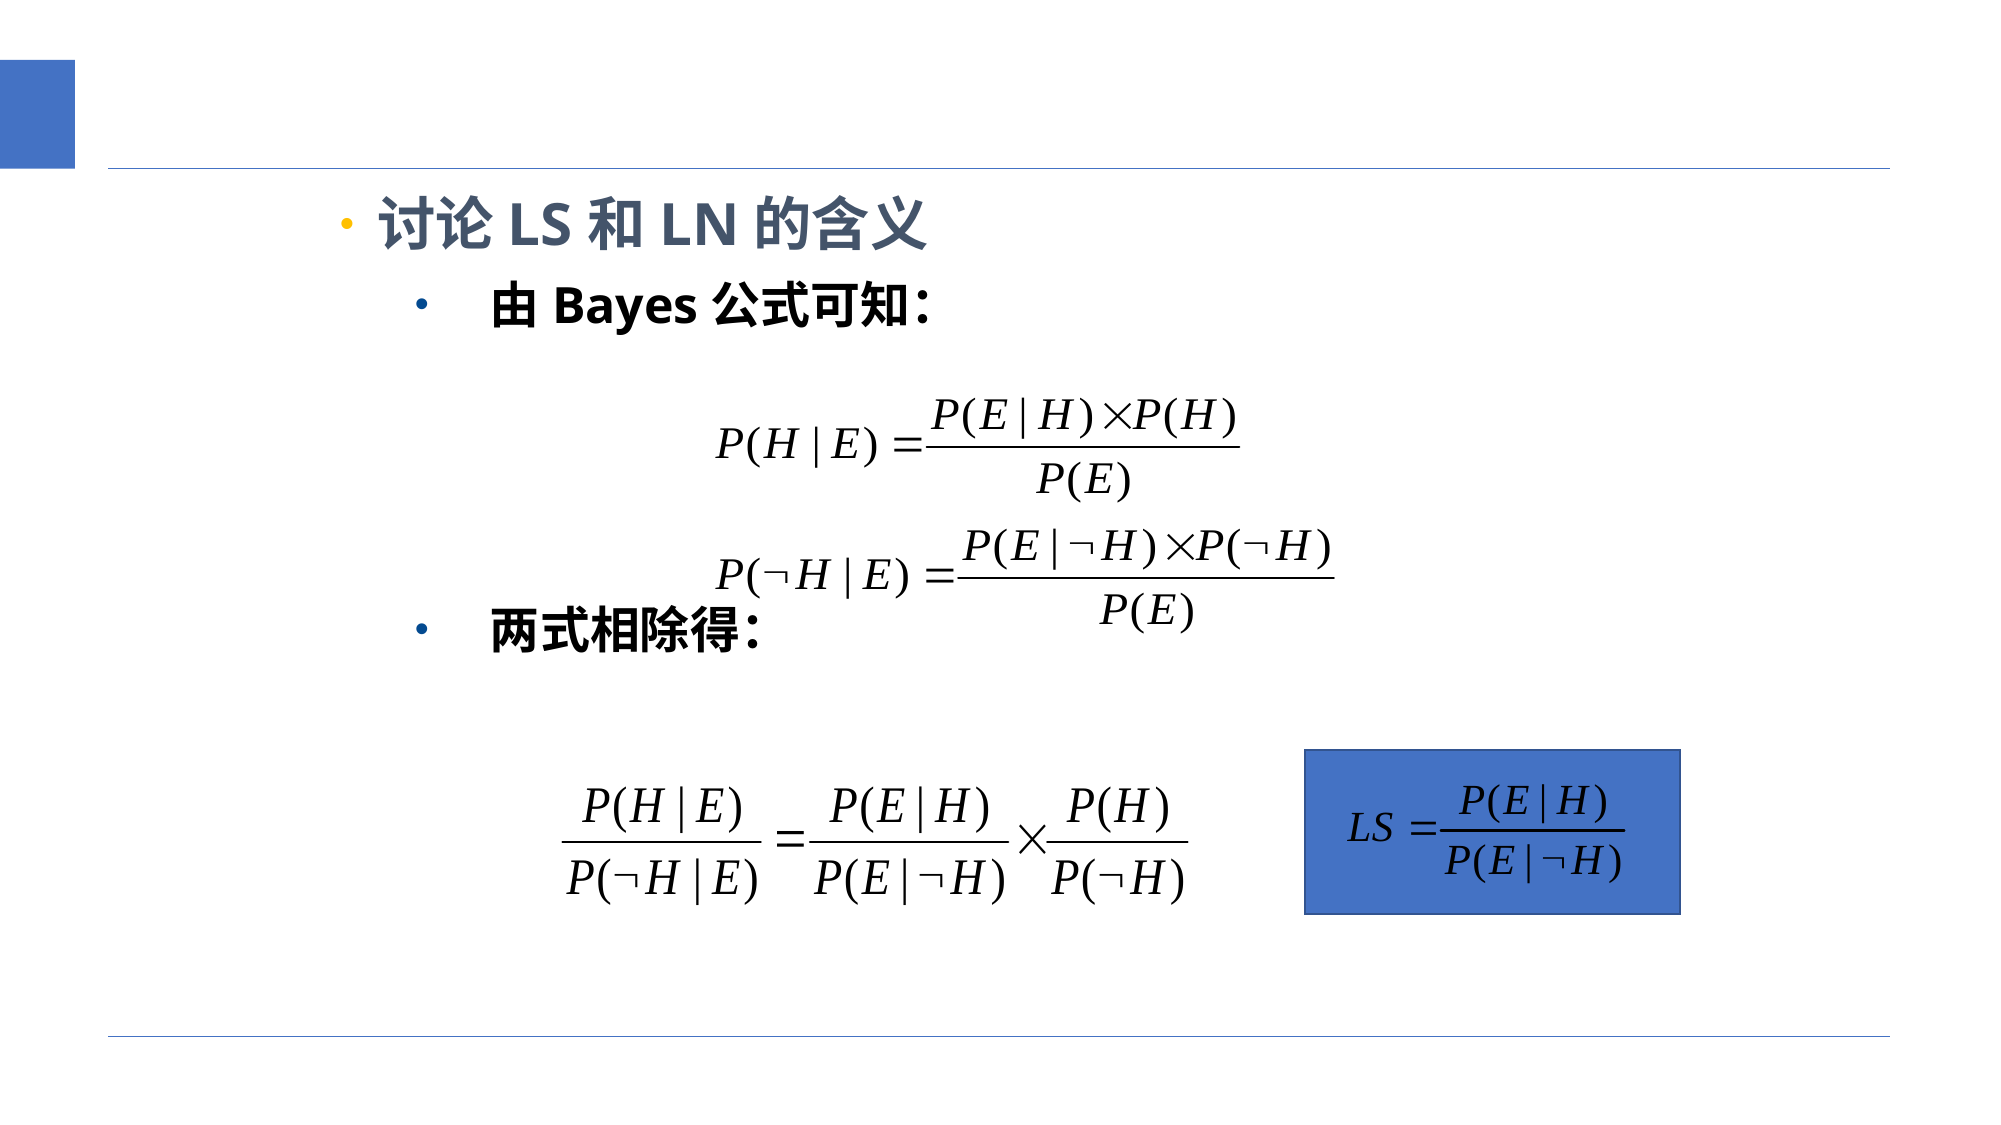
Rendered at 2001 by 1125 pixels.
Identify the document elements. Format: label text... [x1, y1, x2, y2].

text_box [1339, 773, 1633, 892]
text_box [706, 386, 1345, 644]
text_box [554, 773, 1196, 915]
list 讨论LS和LN的含义 由Bayes公式可知： 两式相除得： [324, 187, 1675, 963]
text_box [1675, 749, 1681, 915]
